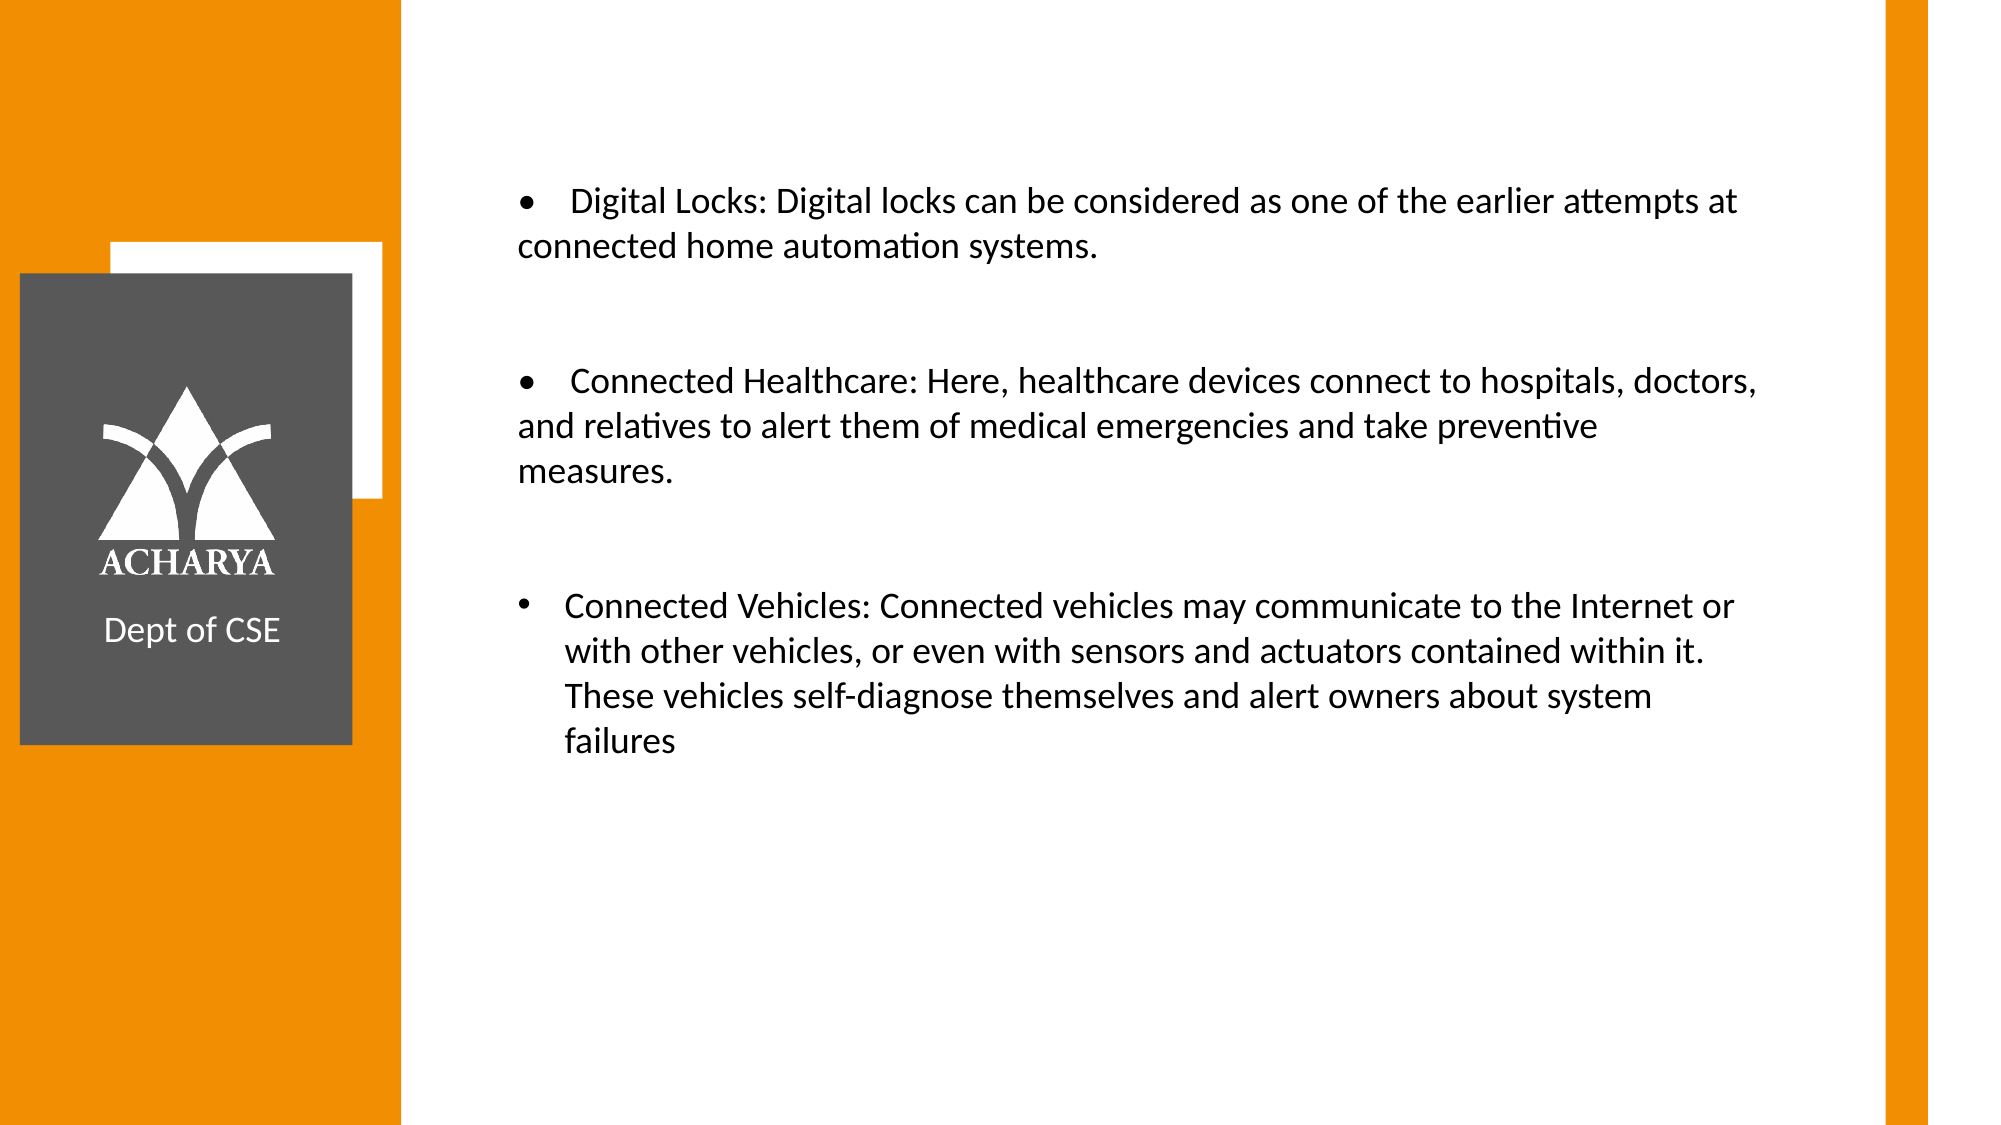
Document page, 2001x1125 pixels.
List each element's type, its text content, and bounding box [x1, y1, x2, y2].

text_box • Digital Locks: Digital locks can be considered as one of the earlier attempts at connected home automation systems. • Connected Healthcare: Here, healthcare devices connect to hospitals, doctors, and relatives to alert them of medical emergencies and take preventive measures. Connected Vehicles: Connected vehicles may communicate to the Internet or with other vehicles, or even with sensors and actuators contained within it. These vehicles self-diagnose themselves and alert owners about system failures [502, 169, 1774, 769]
text_box [1885, 0, 1928, 1125]
text_box [0, 0, 402, 1125]
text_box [19, 241, 383, 745]
